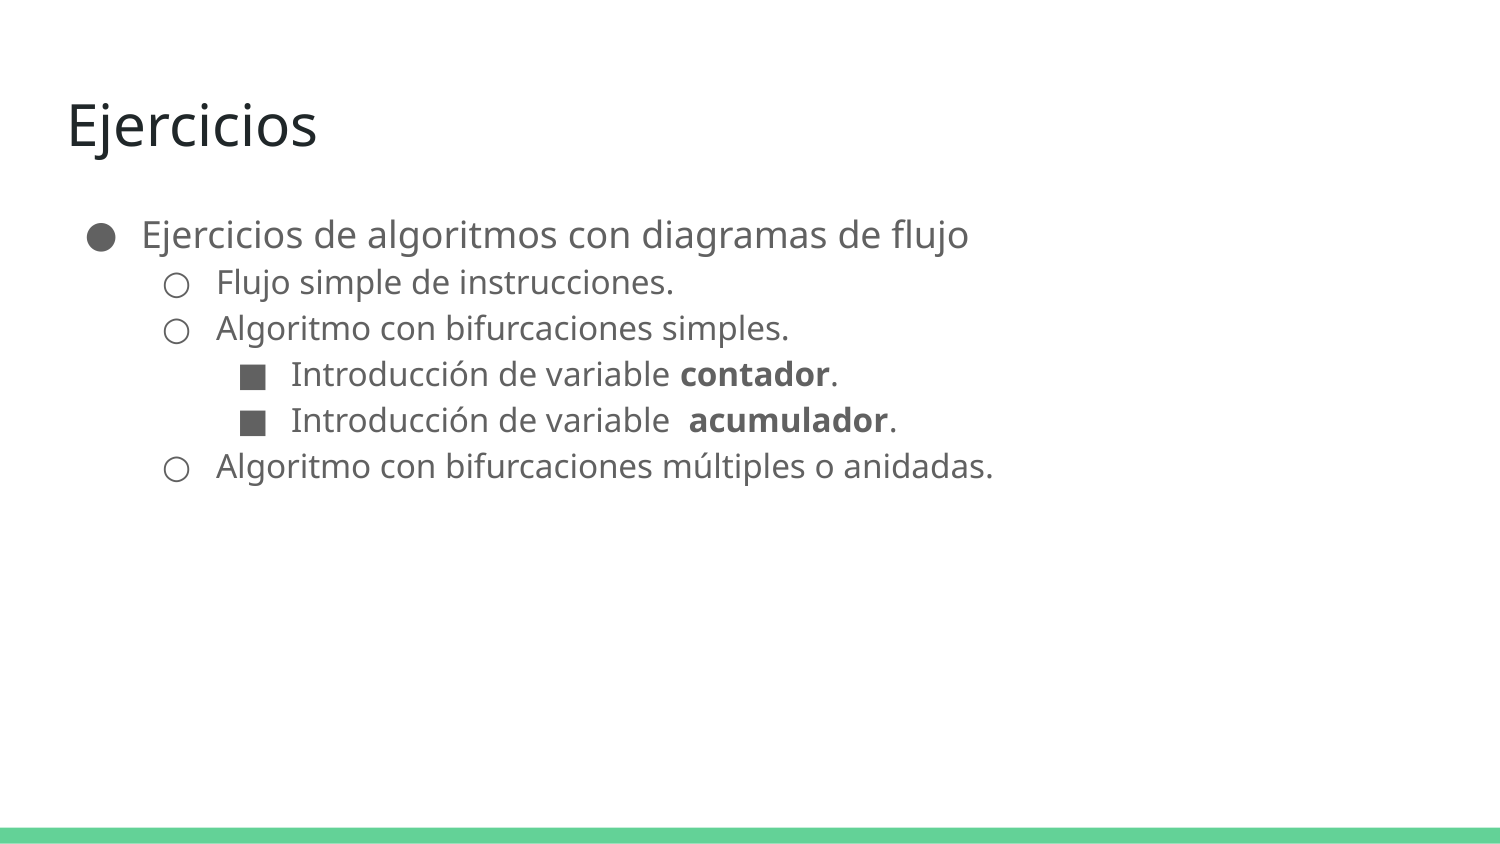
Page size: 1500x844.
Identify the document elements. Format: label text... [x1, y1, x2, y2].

list Ejercicios de algoritmos con diagramas de flujo Flujo simple de instrucciones. Algoritmo con bifurcaciones simples. Introducción de variable contador. Introducción de variable acumulador. Algoritmo con bifurcaciones múltiples o anidadas. [51, 189, 1449, 844]
title Ejercicios [51, 72, 1449, 167]
